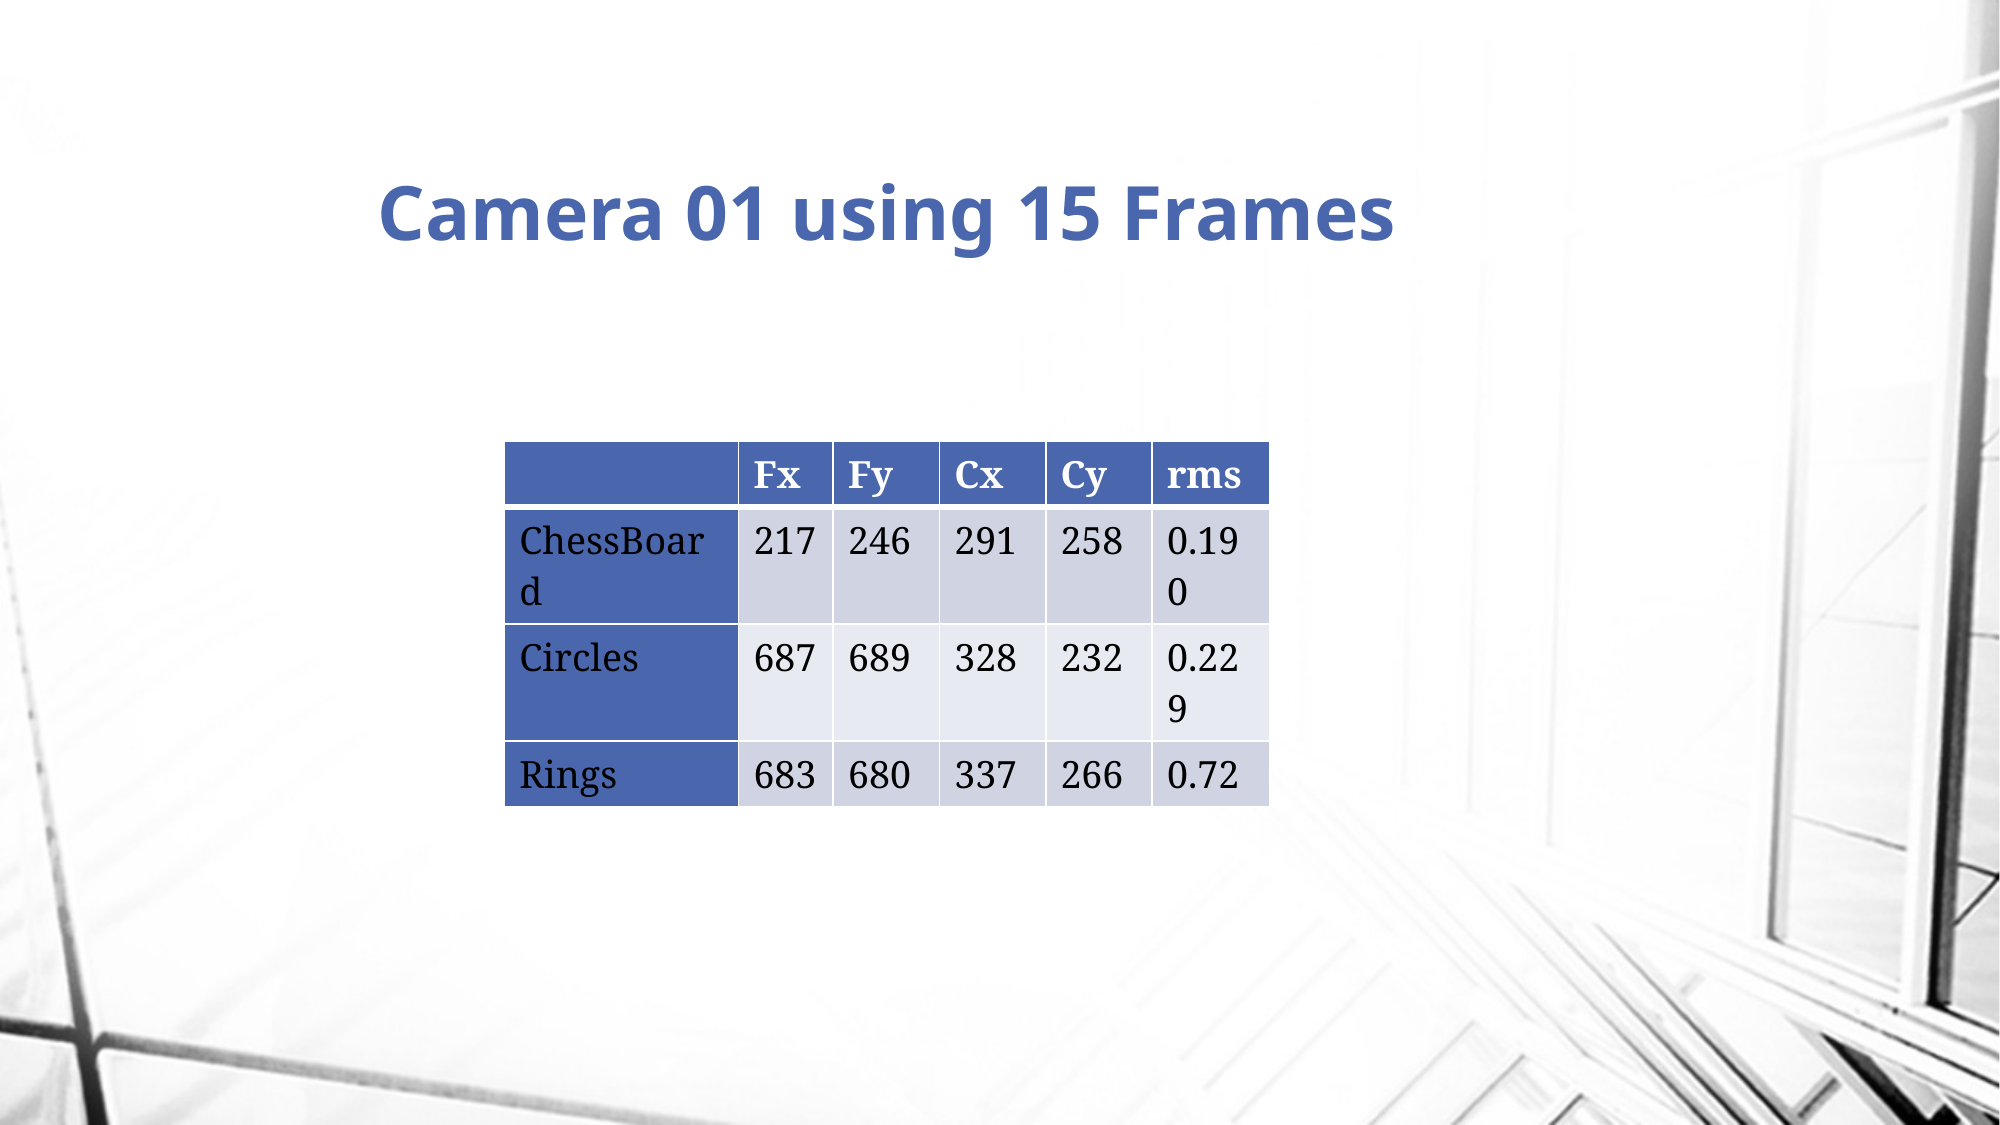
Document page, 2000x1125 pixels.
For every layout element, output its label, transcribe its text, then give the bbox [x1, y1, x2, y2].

table_header [505, 442, 738, 504]
table_cell Circles [505, 625, 738, 740]
table_cell 232 [1047, 625, 1151, 740]
table_cell 258 [1047, 510, 1151, 623]
table_cell 0.72 [1153, 742, 1269, 806]
table_header Fx [739, 442, 832, 504]
table_cell 291 [940, 510, 1045, 623]
table_header rms [1153, 442, 1269, 504]
table_cell 217 [739, 510, 832, 623]
table_cell 266 [1047, 742, 1151, 806]
table_header Fy [834, 442, 939, 504]
table_cell ChessBoard [505, 510, 738, 623]
picture [0, 0, 2000, 1125]
table_header Cx [940, 442, 1045, 504]
table_header Cy [1047, 442, 1151, 504]
table_cell 687 [739, 625, 832, 740]
table_cell 0.229 [1153, 625, 1269, 740]
table_cell 683 [739, 742, 832, 806]
table_cell 689 [834, 625, 939, 740]
table_cell 680 [834, 742, 939, 806]
table_cell 0.190 [1153, 510, 1269, 623]
title Camera 01 using 15 Frames [174, 87, 1600, 263]
table_cell 246 [834, 510, 939, 623]
table_cell 328 [940, 625, 1045, 740]
table_cell Rings [505, 742, 738, 806]
table_cell 337 [940, 742, 1045, 806]
